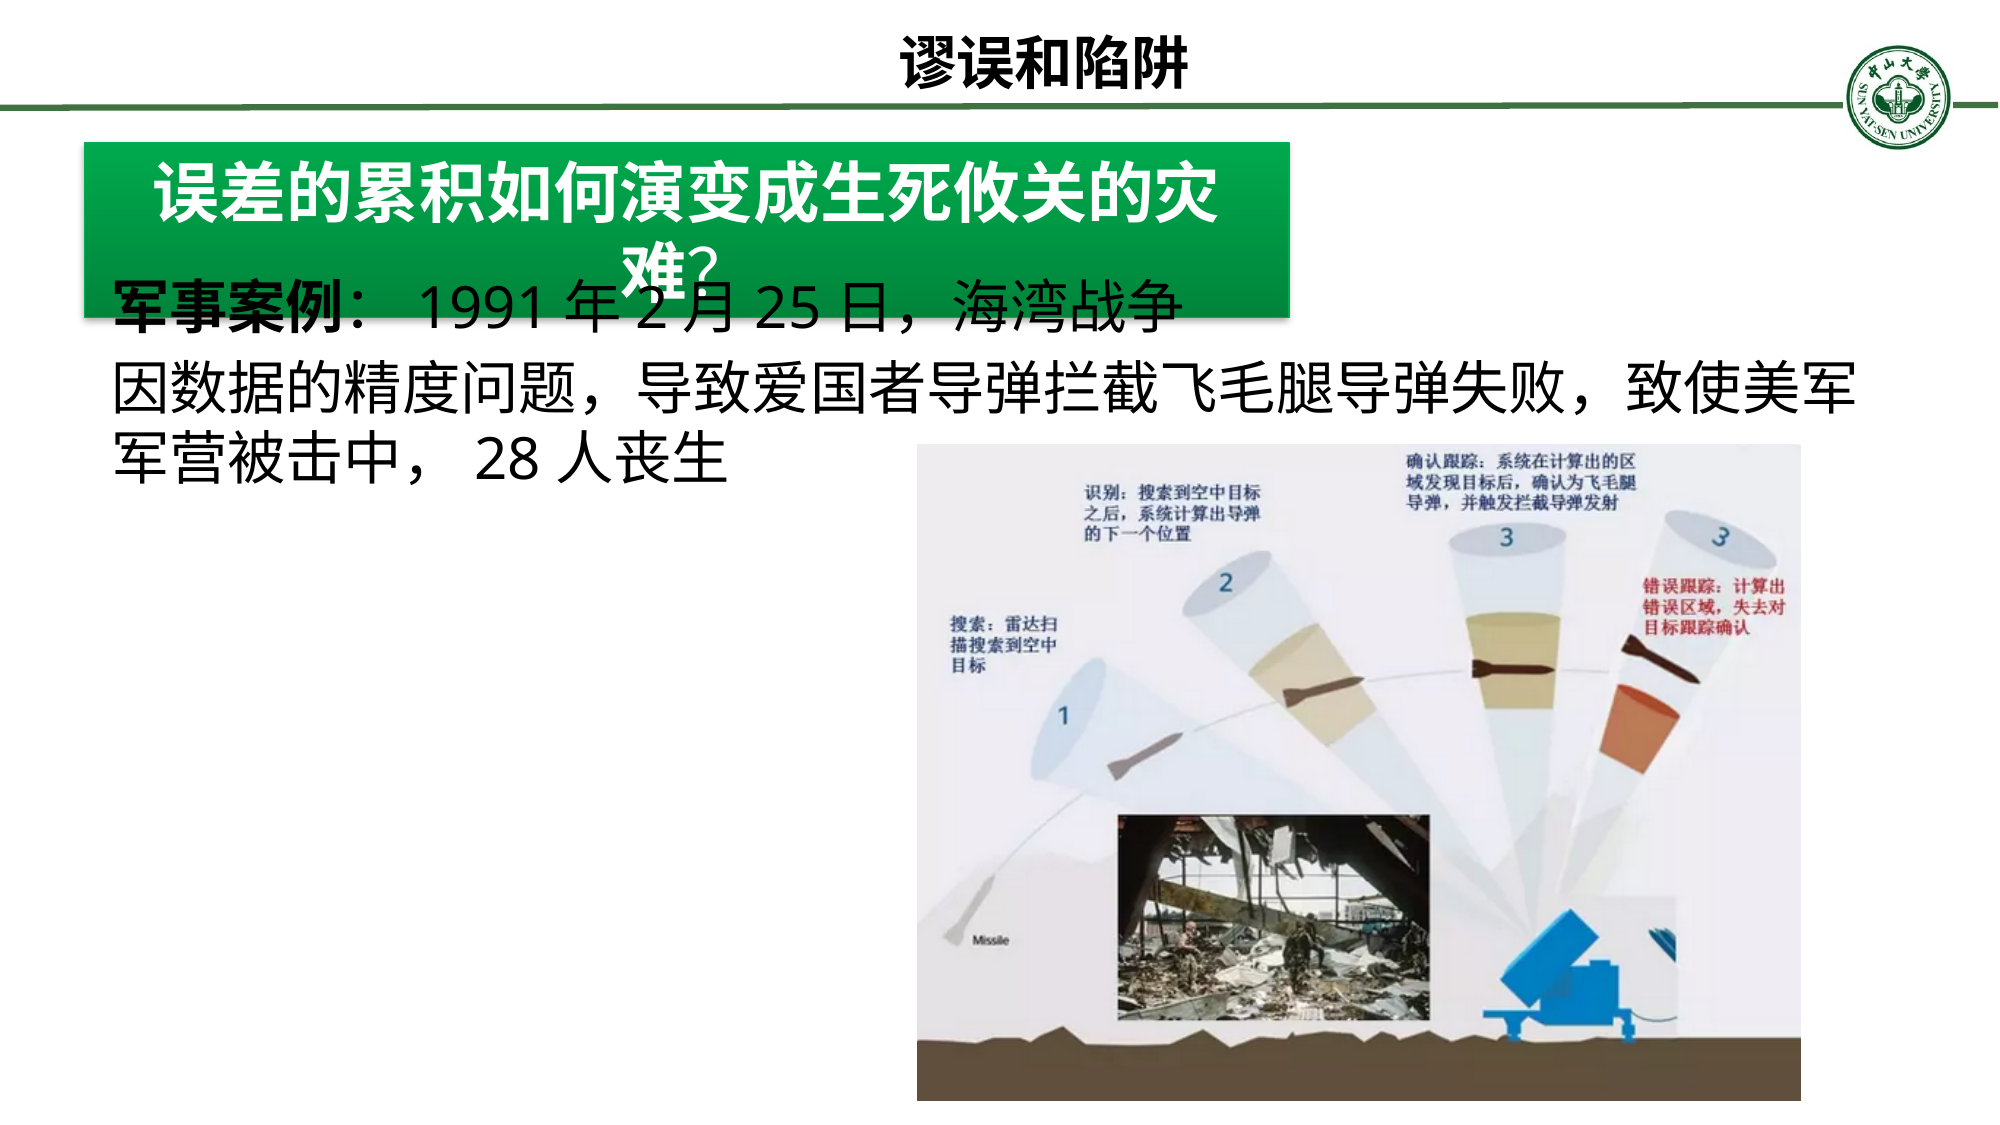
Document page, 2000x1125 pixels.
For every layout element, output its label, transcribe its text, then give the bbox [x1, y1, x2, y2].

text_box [1957, 104, 1999, 108]
title 谬误和陷阱 [474, 19, 1614, 90]
picture [916, 444, 1801, 1101]
picture [1842, 42, 1953, 152]
text_box 军事案例：1991年2月25日，海湾战争 因数据的精度问题，导致爱国者导弹拦截飞毛腿导弹失败，致使美军军营被击中，28人丧生 [96, 262, 1910, 895]
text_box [0, 104, 1837, 108]
text_box 误差的累积如何演变成生死攸关的灾难？ [84, 142, 1290, 318]
